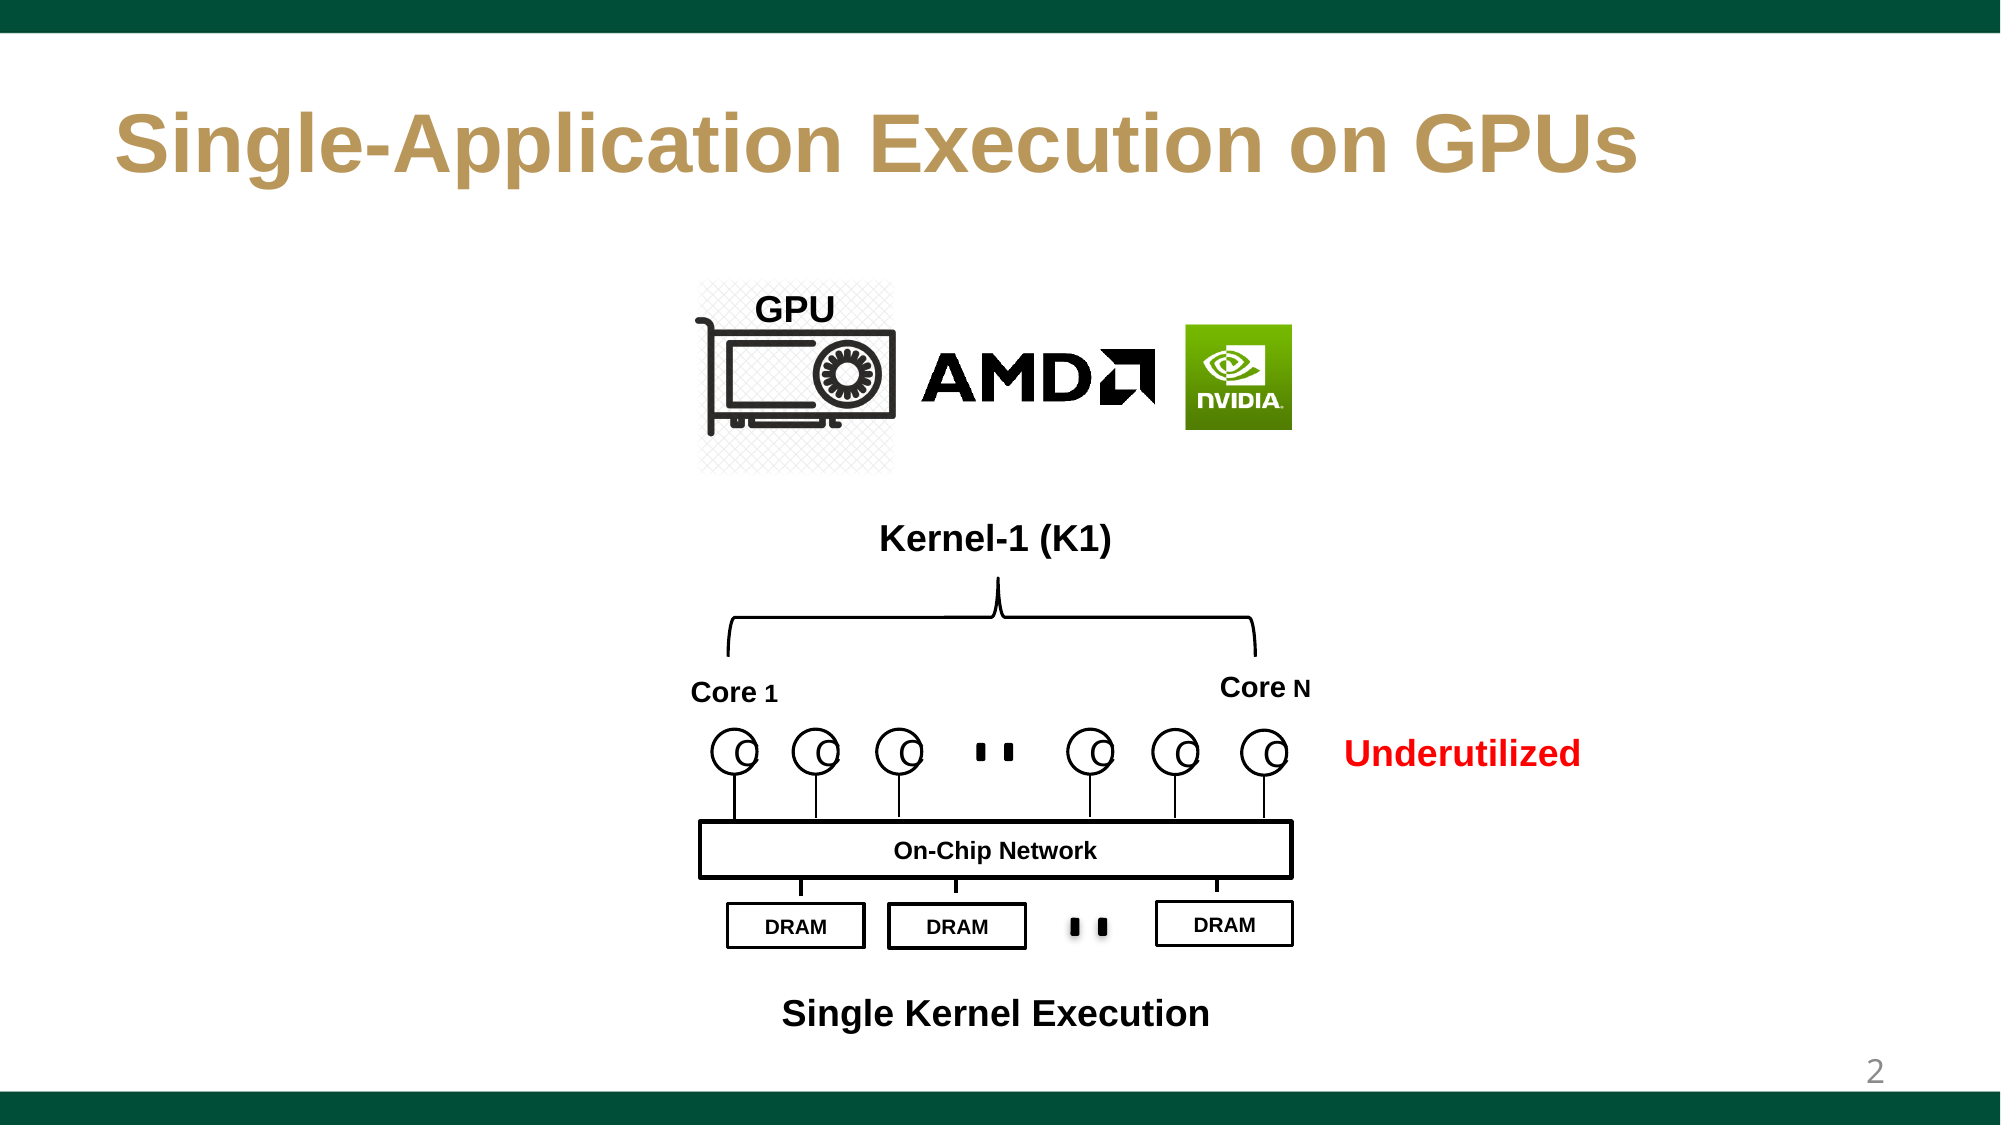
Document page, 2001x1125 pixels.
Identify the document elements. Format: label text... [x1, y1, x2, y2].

text_box C [709, 727, 760, 777]
text_box C [791, 727, 841, 777]
text_box Core N [1183, 660, 1348, 711]
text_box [1070, 918, 1107, 936]
text_box Core 1 [652, 665, 817, 716]
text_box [976, 743, 1013, 761]
text_box On-Chip Network [698, 820, 1293, 880]
text_box DRAM [1154, 900, 1295, 948]
text_box C [1065, 727, 1115, 777]
text_box C [1239, 728, 1289, 778]
text_box Kernel-1 (K1) [798, 506, 1193, 566]
slide_number 2 [1433, 1042, 1900, 1103]
picture [0, 0, 2001, 1125]
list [695, 277, 896, 478]
text_box [727, 577, 1257, 657]
text_box C [874, 727, 924, 777]
text_box DRAM [725, 902, 866, 950]
footer [683, 1042, 1317, 1103]
text_box C [1150, 727, 1200, 777]
text_box Single Kernel Execution [699, 981, 1293, 1041]
text_box DRAM [887, 902, 1028, 950]
text_box Underutilized [1303, 721, 1623, 782]
title Single-Application Execution on GPUs [99, 45, 1900, 233]
